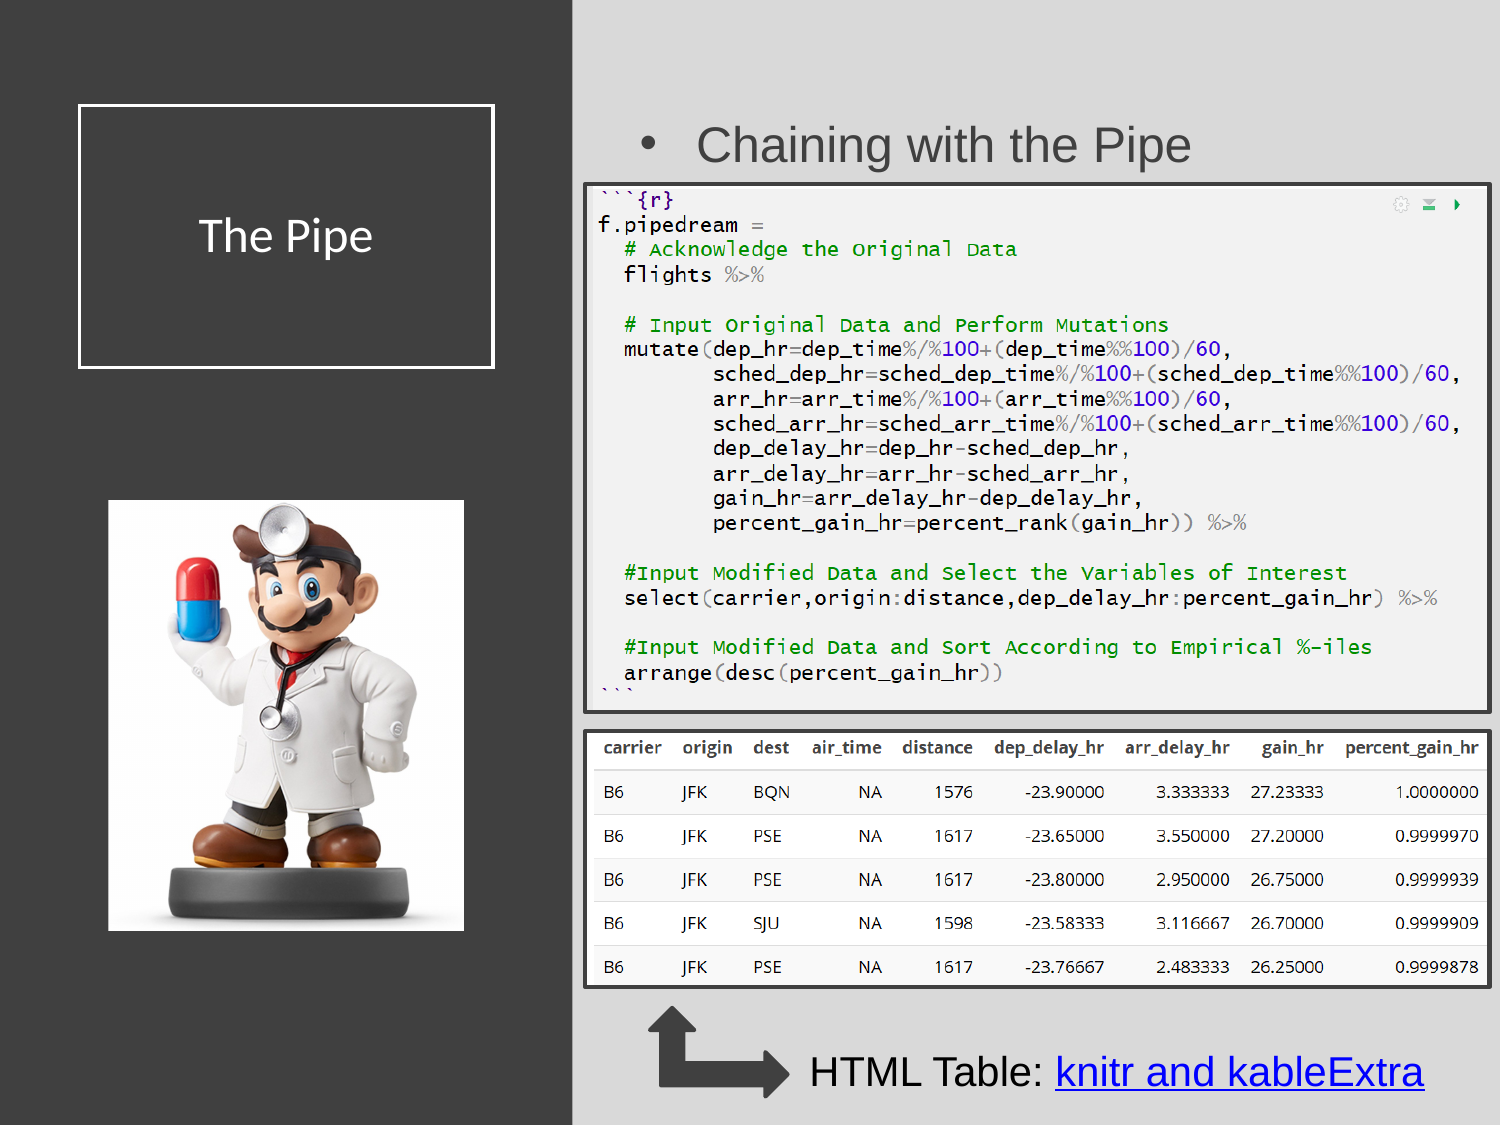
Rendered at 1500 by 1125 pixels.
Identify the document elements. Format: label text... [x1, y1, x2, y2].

picture [107, 499, 465, 931]
title The Pipe [78, 105, 494, 368]
text_box HTML Table: knitr and kableExtra [794, 1037, 1457, 1103]
text_box [648, 1005, 790, 1099]
text_box [0, 0, 573, 1125]
text_box Chaining with the Pipe [624, 105, 1438, 181]
picture [586, 732, 1488, 986]
picture [586, 185, 1488, 711]
